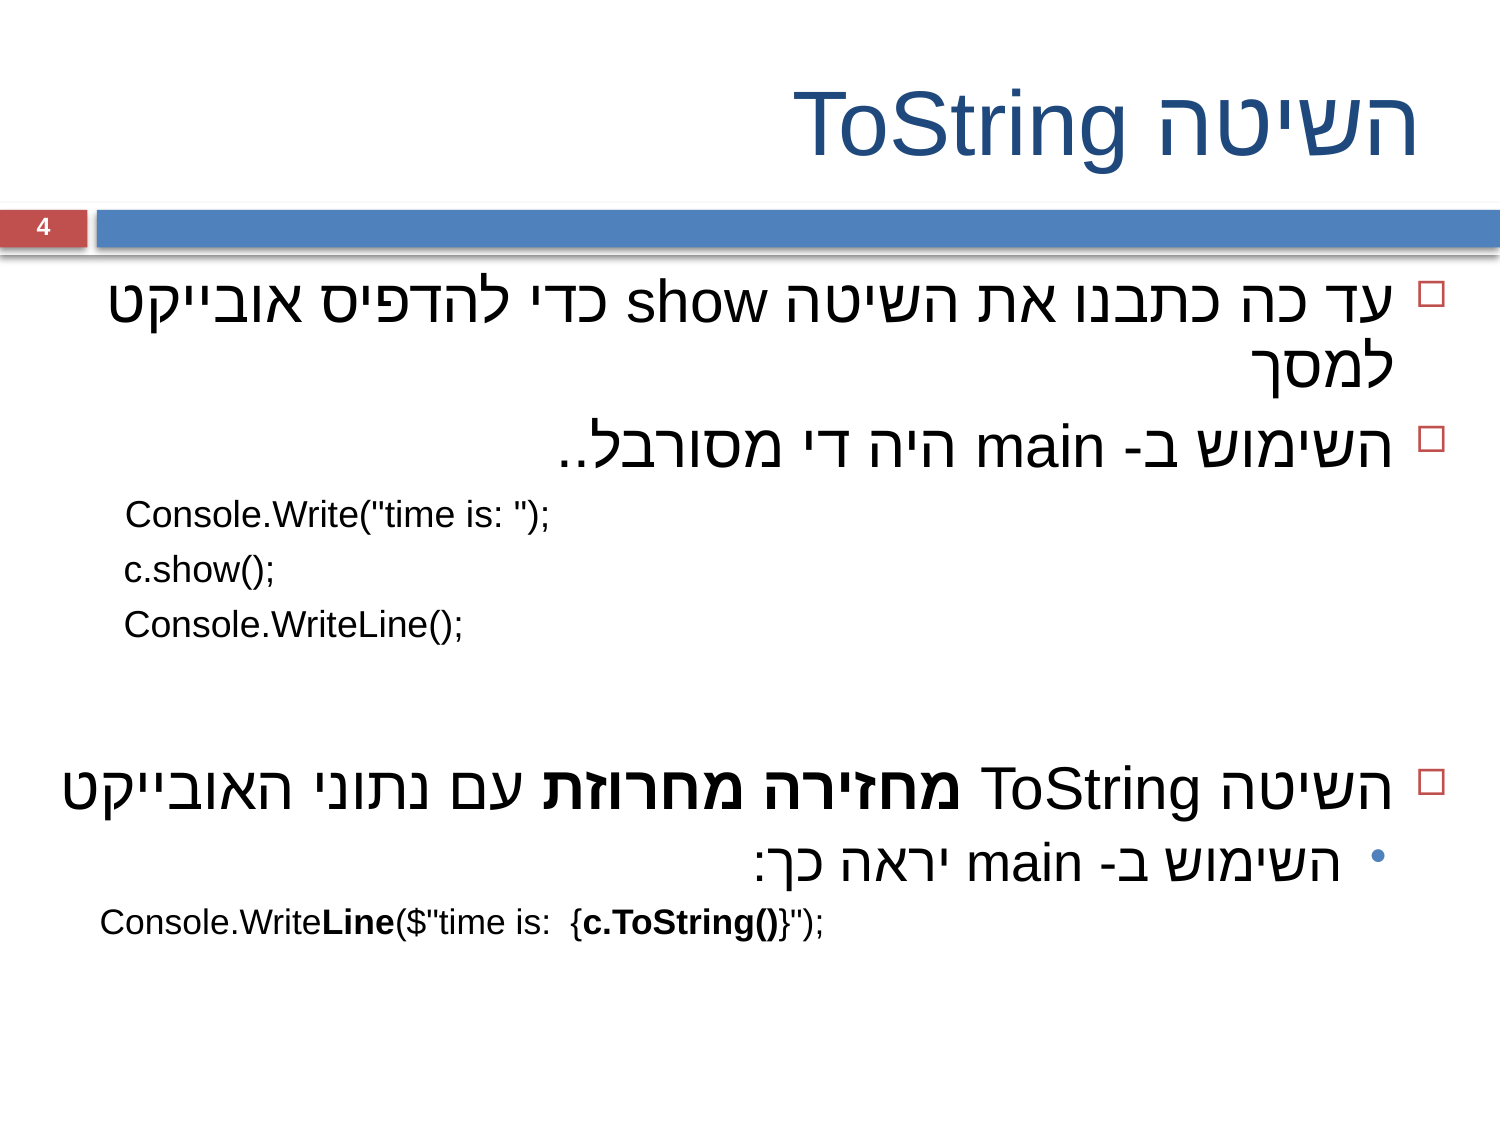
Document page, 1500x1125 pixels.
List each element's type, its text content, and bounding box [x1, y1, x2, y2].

title השיטה ToString [99, 37, 1438, 200]
list עד כה כתבנו את השיטה show כדי להדפיס אובייקט למסך השימוש ב- main היה די מסורבל.. Console.Write("time is: "); c.show(); Console.WriteLine(); השיטה ToString מחזירה מחרוזת עם נתוני האובייקט השימוש ב- main יראה כך: Console.WriteLine($"time is: {c.ToString()}"); [24, 262, 1463, 1005]
slide_number 4 [0, 208, 88, 249]
